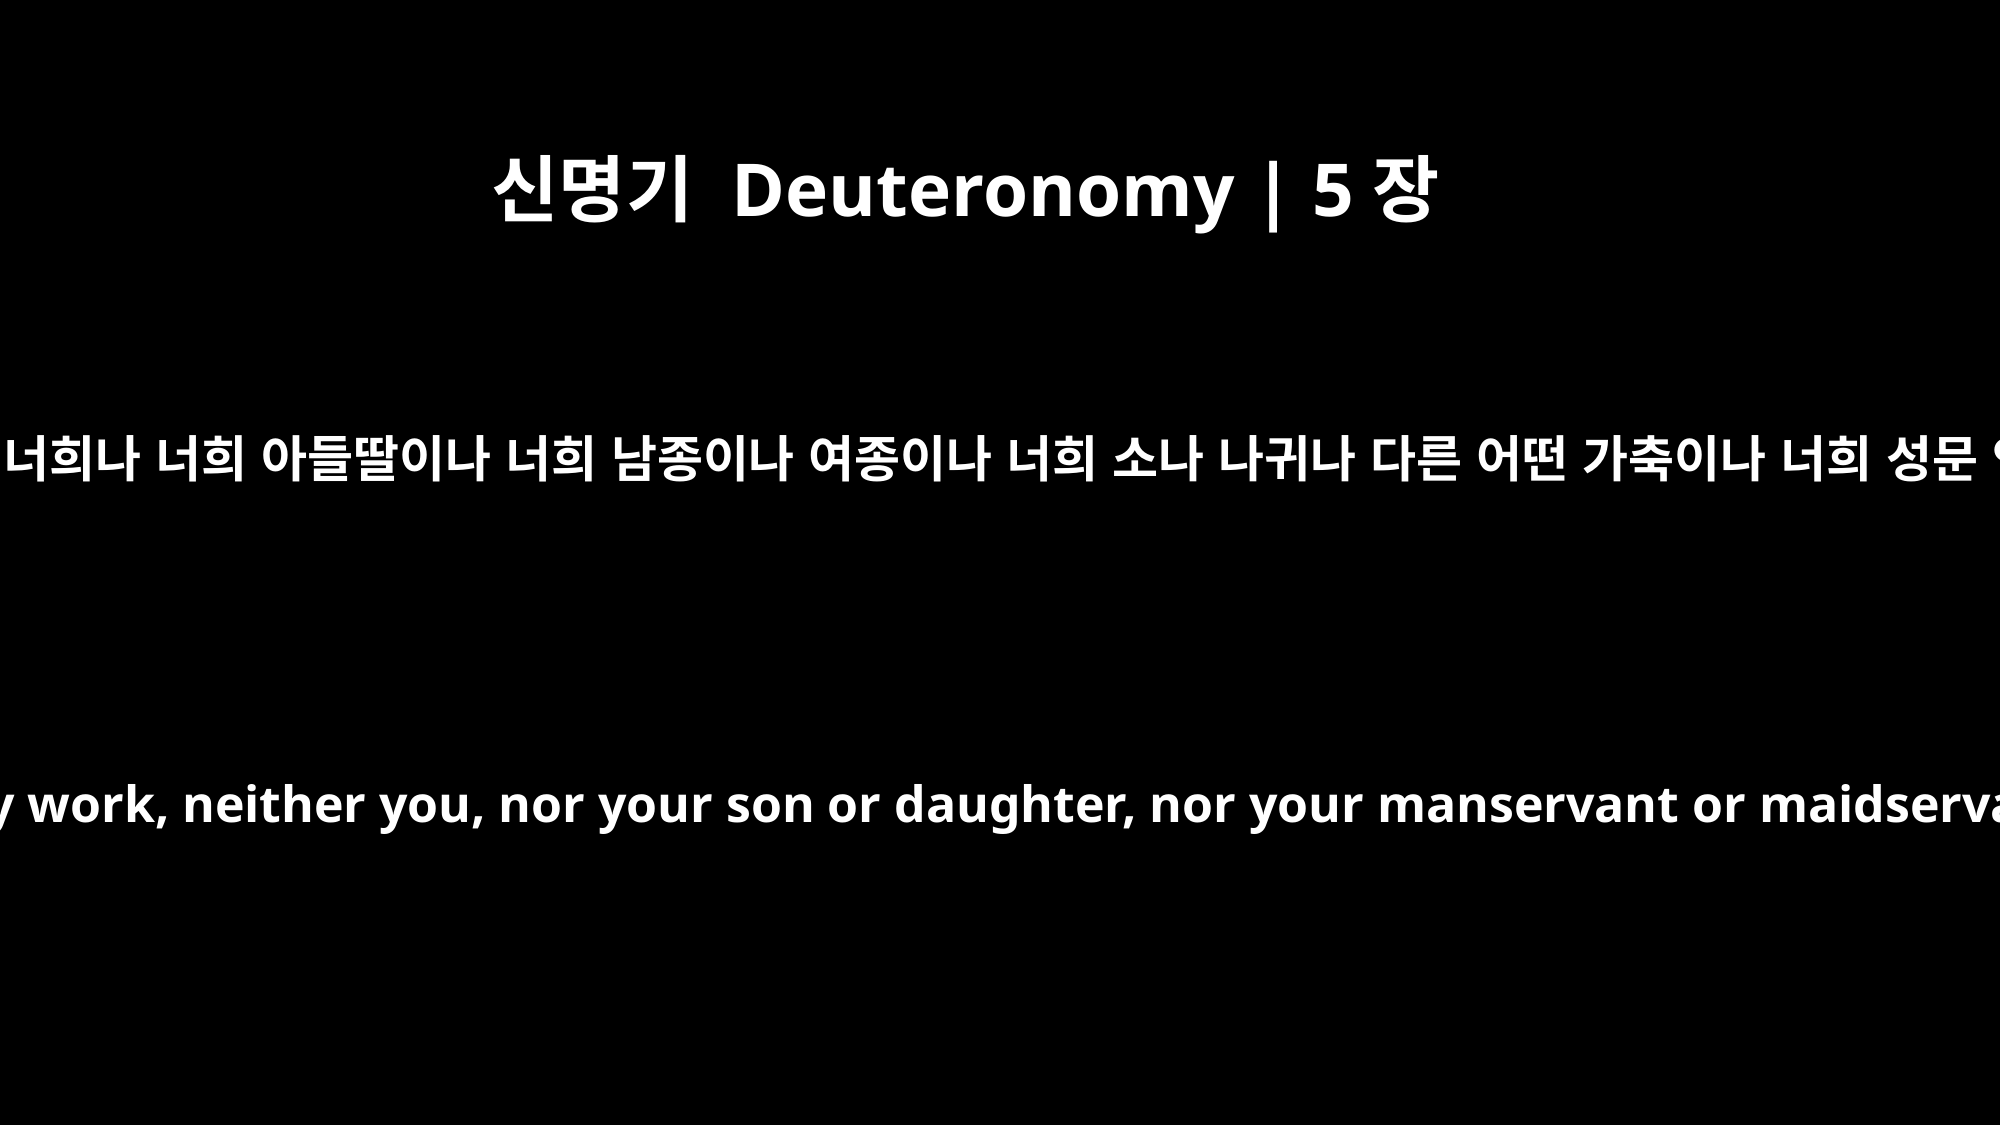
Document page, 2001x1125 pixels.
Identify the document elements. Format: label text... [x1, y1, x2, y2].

text_box but the seventh day is a Sabbath to the LORD your God. On it you shall not do any work, neither you, nor your son or daughter, nor your manservant or maidservant, nor your ox, your donkey or any of your animals, nor the alien within your gates, so that your manservant and maidservant may rest, as you do. [0, 764, 2000, 900]
text_box 14 7일째 되는 날은 너희 하나님 여호와의 안식일이니 그날에는 어떤 일도 하지 말라. 너희나 너희 아들딸이나 너희 남종이나 여종이나 너희 소나 나귀나 다른 어떤 가축이나 너희 성문 안에 있는 이방 사람이나 너희 남종이나 여종이나 너희와 마찬가지로 쉬게 하라. [0, 359, 2000, 495]
text_box 신명기 Deuteronomy | 5장 [476, 136, 1455, 239]
